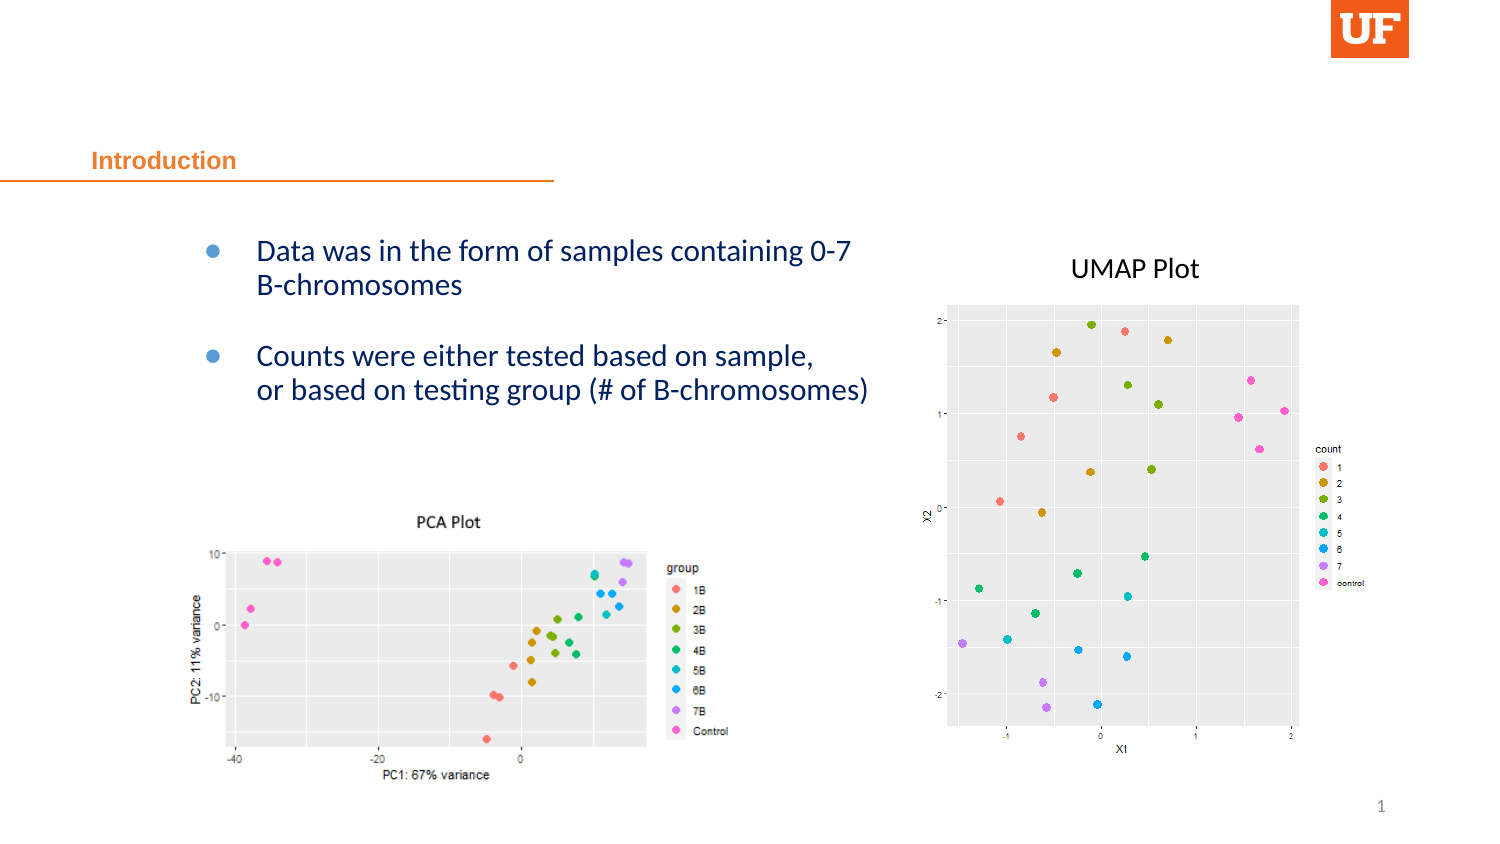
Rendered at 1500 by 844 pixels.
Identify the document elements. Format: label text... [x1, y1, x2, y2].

picture [1331, 0, 1409, 58]
picture [170, 491, 751, 805]
text_box UMAP Plot [924, 234, 1347, 298]
title Introduction [80, 60, 1375, 181]
picture [915, 300, 1375, 759]
list Data was in the form of samples containing 0-7 B-chromosomes Counts were either tested based on sample, or based on testing group (# of B-chromosomes) [170, 229, 1396, 805]
slide_number 1 [1059, 782, 1397, 827]
